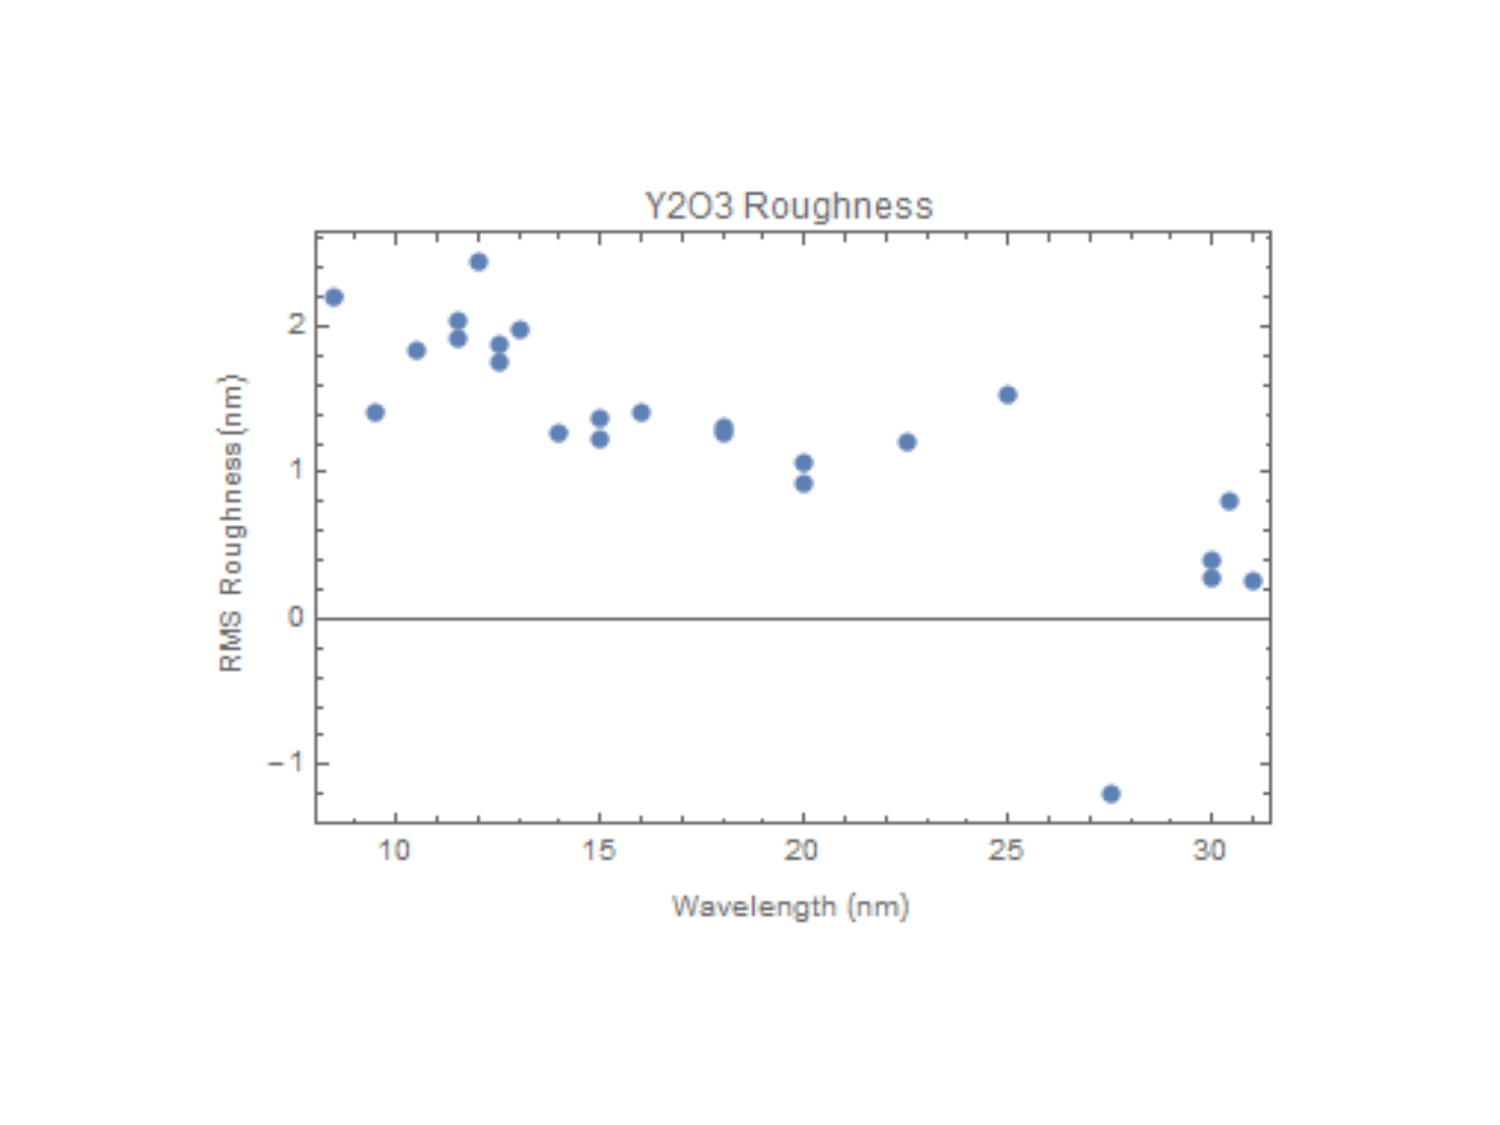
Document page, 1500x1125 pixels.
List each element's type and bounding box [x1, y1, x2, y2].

picture [212, 187, 1276, 929]
